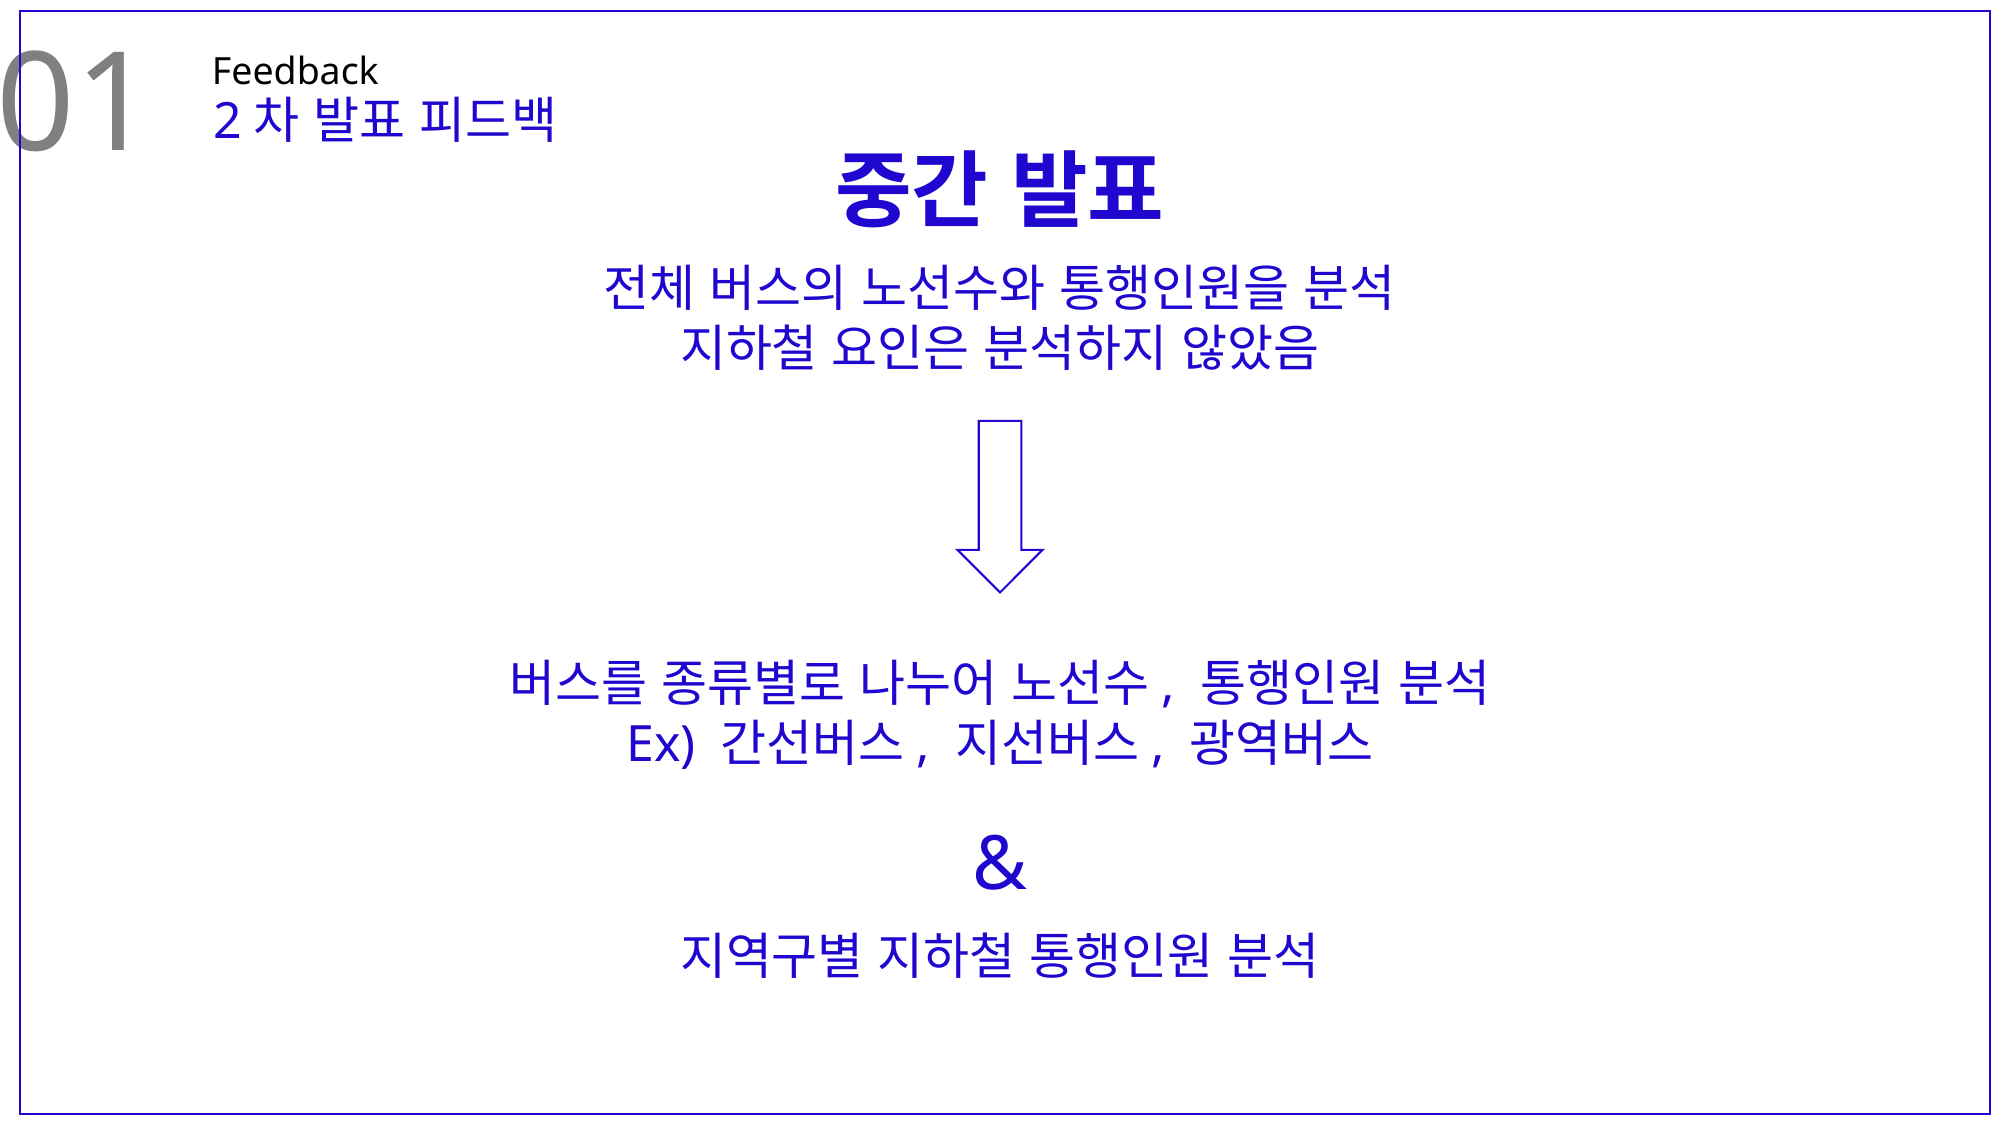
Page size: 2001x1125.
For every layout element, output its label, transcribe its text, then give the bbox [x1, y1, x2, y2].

text_box 01 [0, 5, 169, 186]
text_box [19, 10, 1991, 1115]
